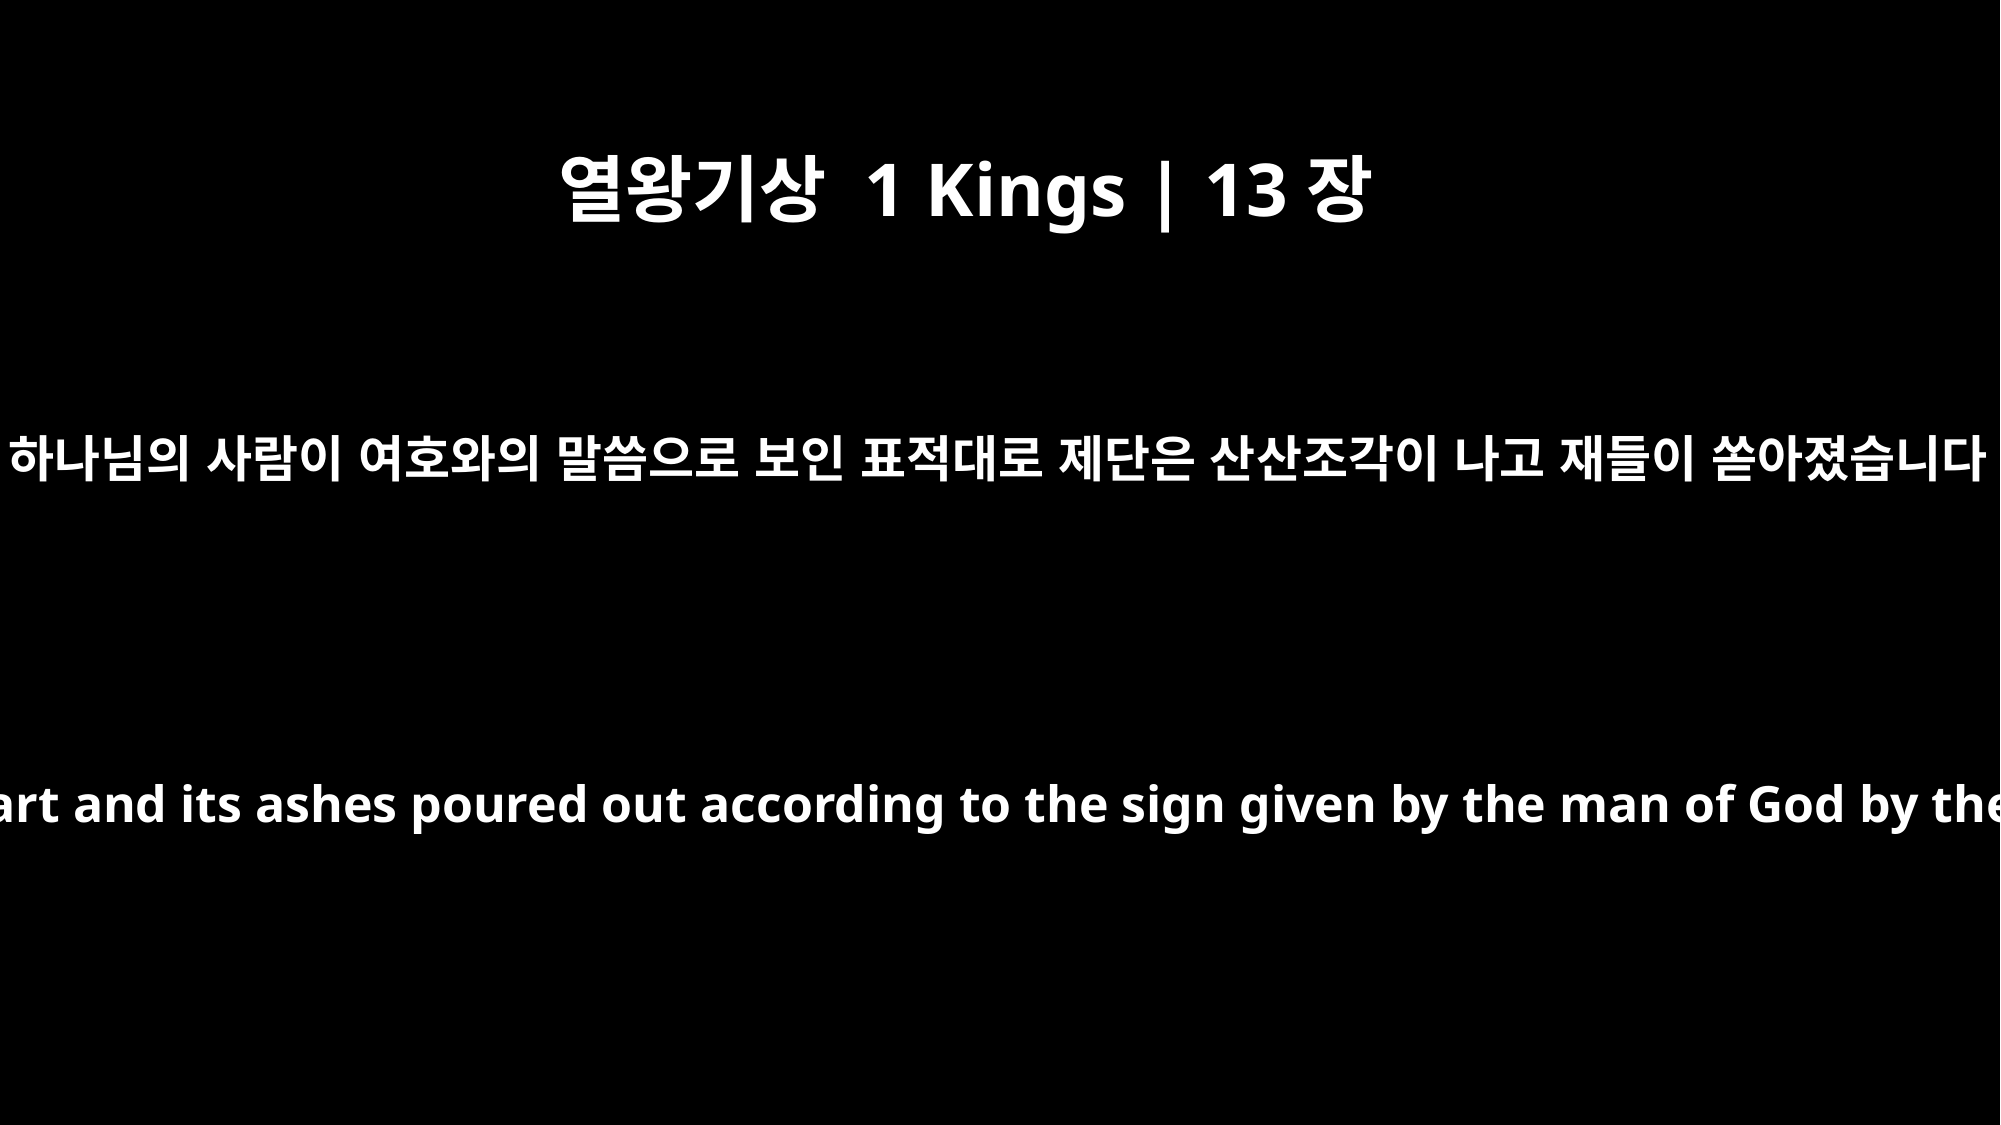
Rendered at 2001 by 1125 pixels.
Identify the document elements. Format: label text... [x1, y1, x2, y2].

text_box Also, the altar was split apart and its ashes poured out according to the sign given by the man of God by the word of the LORD. [0, 764, 2000, 840]
text_box 5 또한 하나님의 사람이 여호와의 말씀으로 보인 표적대로 제단은 산산조각이 나고 재들이 쏟아졌습니다. [0, 359, 2000, 495]
text_box 열왕기상 1 Kings | 13장 [543, 136, 1389, 239]
